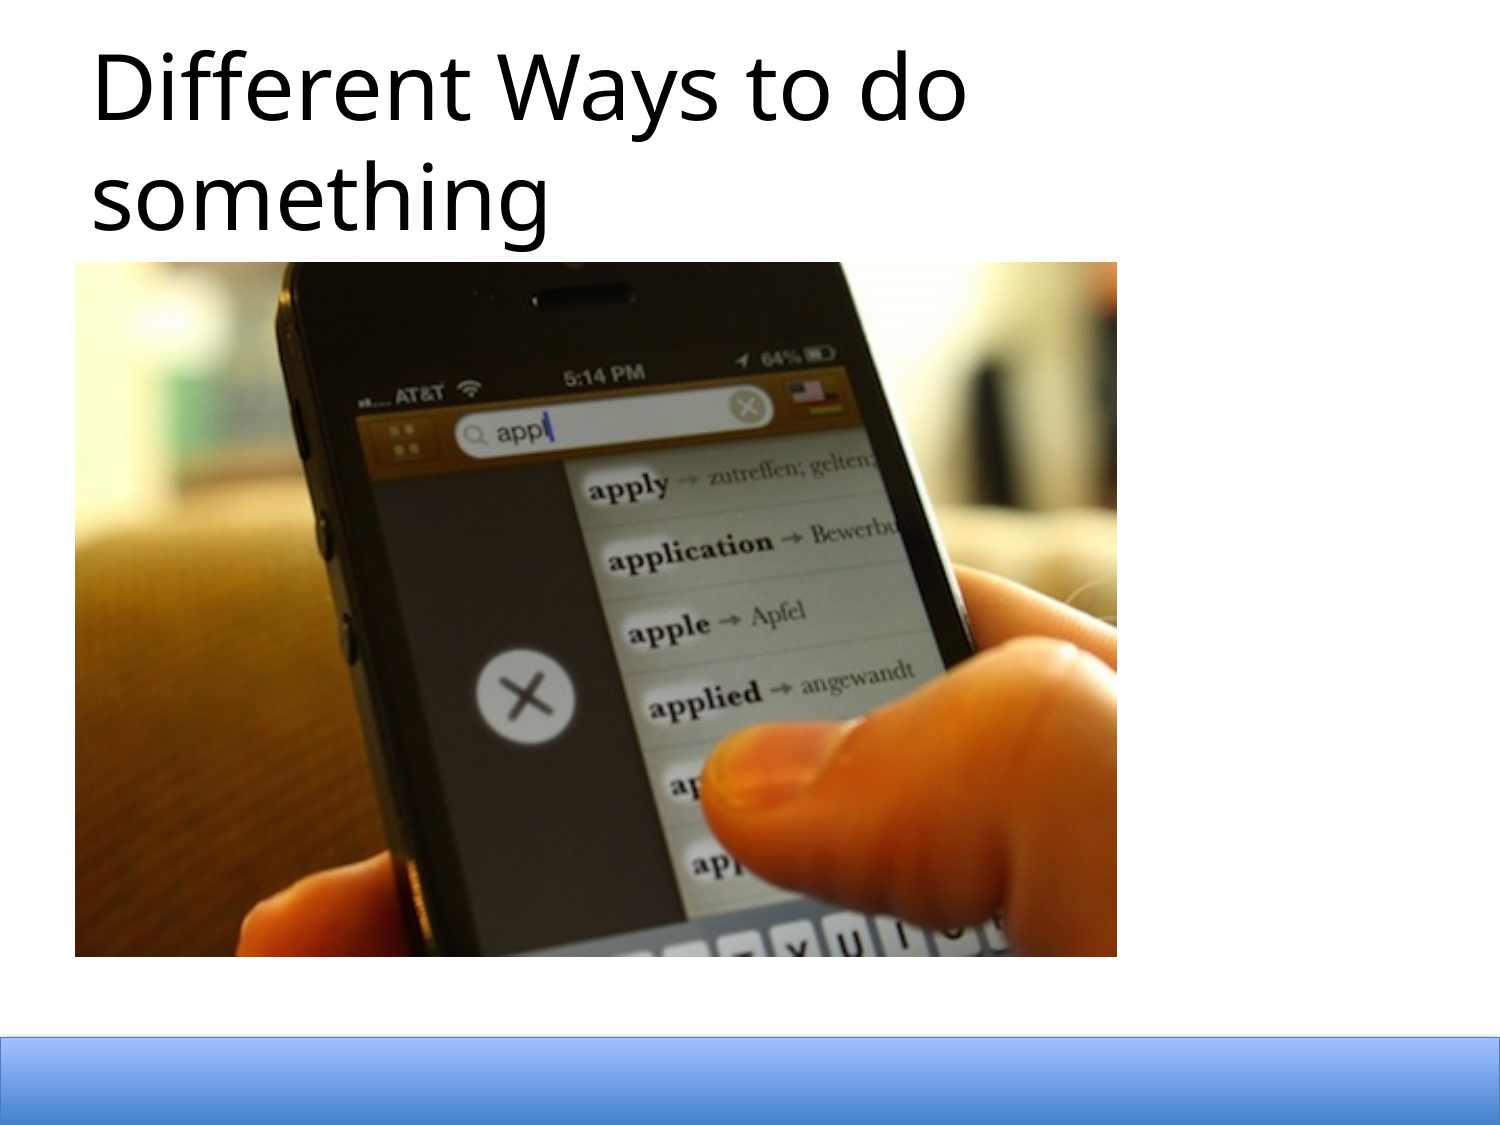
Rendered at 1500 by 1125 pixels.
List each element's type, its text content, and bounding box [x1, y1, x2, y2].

title Different Ways to do something [75, 45, 1425, 233]
picture [74, 262, 1117, 957]
